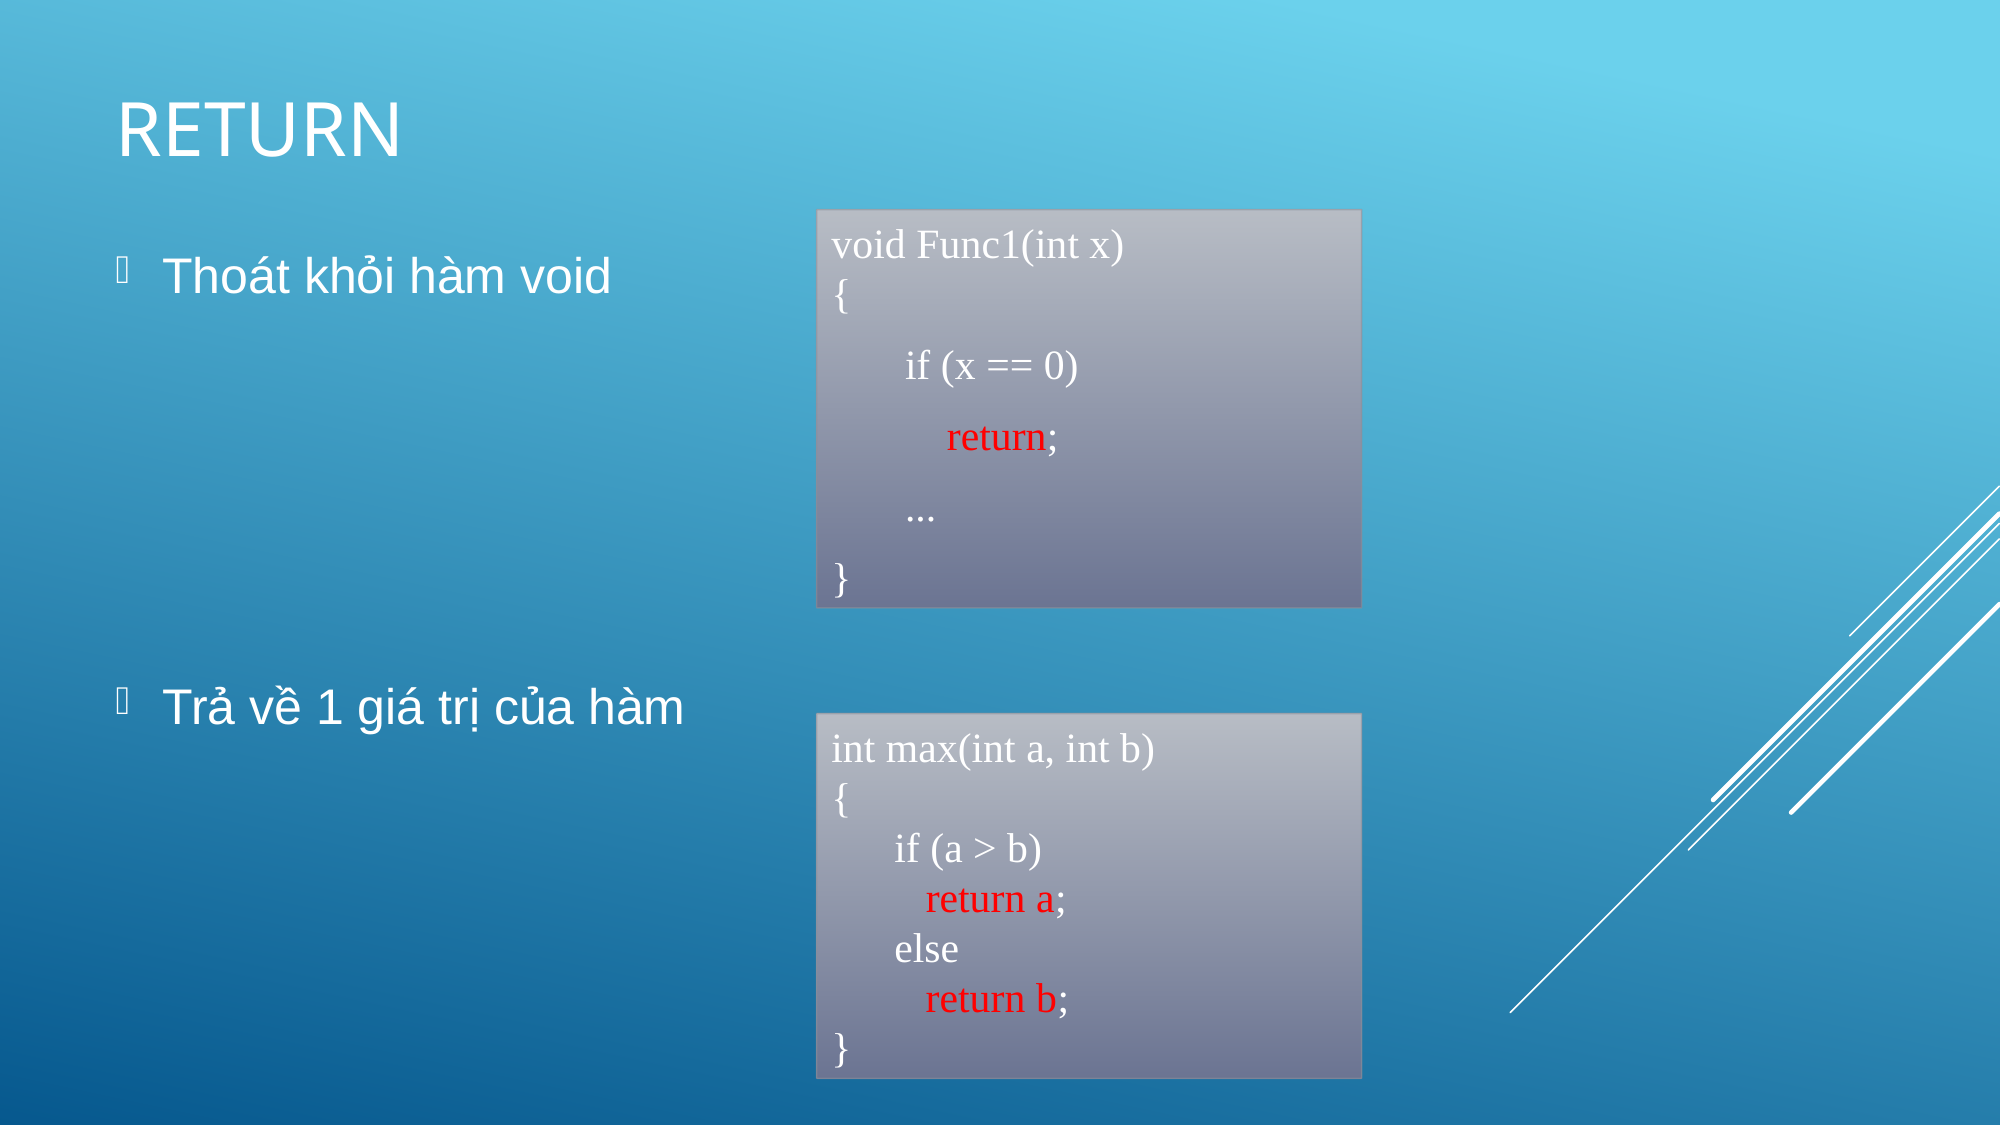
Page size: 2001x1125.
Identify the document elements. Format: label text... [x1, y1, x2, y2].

list Thoát khỏi hàm void Trả về 1 giá trị của hàm [100, 209, 1872, 845]
title return [100, 42, 1872, 209]
text_box int max(int a, int b) { if (a > b) return a; else return b; } [816, 713, 1362, 1079]
text_box void Func1(int x) { if (x == 0) return; ... } [816, 209, 1362, 609]
